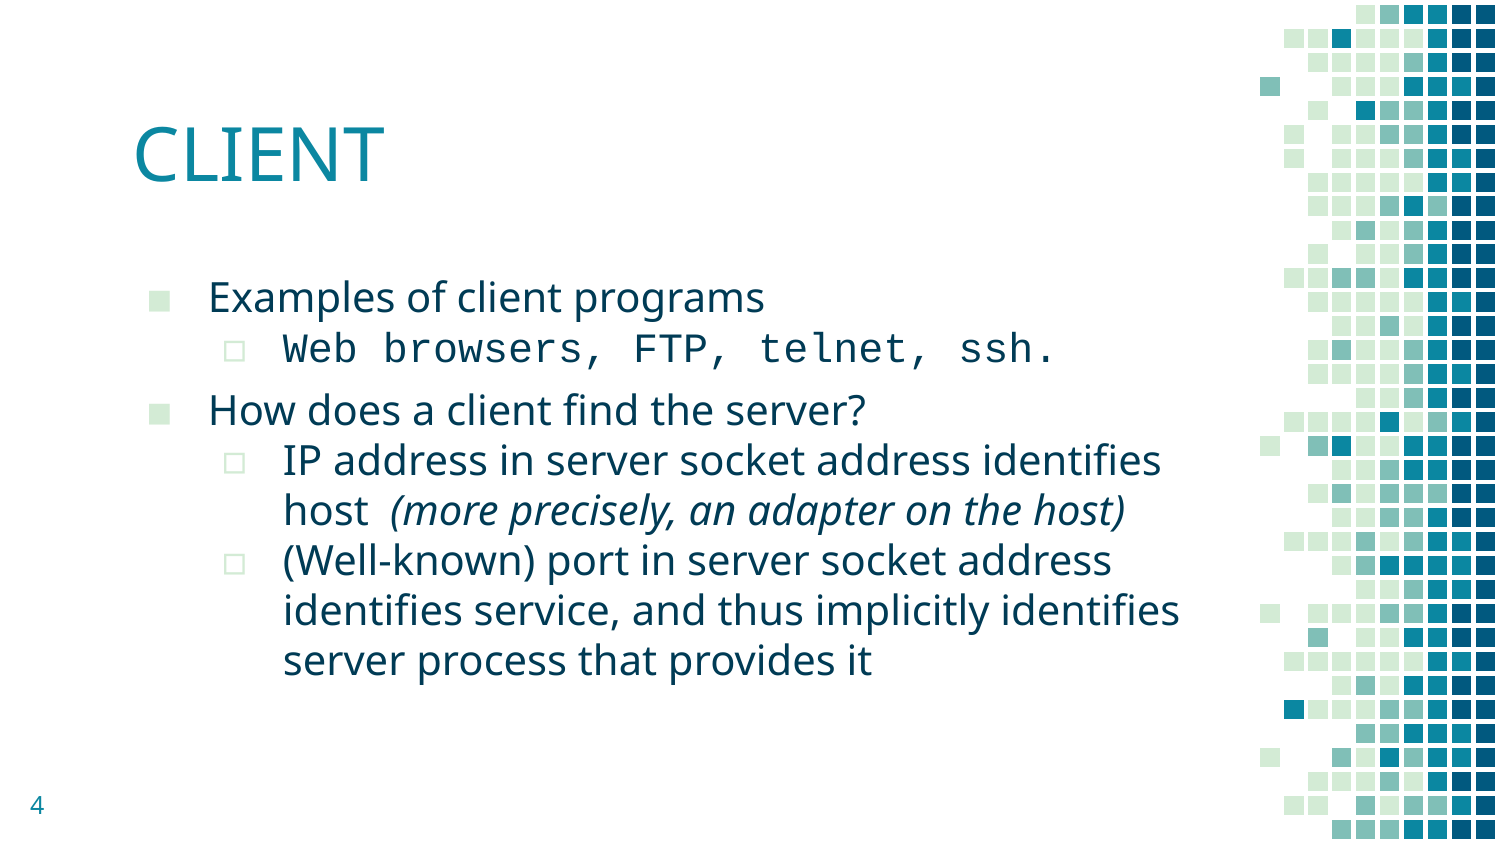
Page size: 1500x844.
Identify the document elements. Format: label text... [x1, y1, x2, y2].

slide_number 4 [15, 774, 105, 839]
list Examples of client programs Web browsers, FTP, telnet, ssh. How does a client find the server? IP address in server socket address identifies host (more precisely, an adapter on the host) (Well-known) port in server socket address identifies service, and thus implicitly identifies server process that provides it [117, 256, 1259, 745]
title CLIENT [117, 70, 1227, 212]
